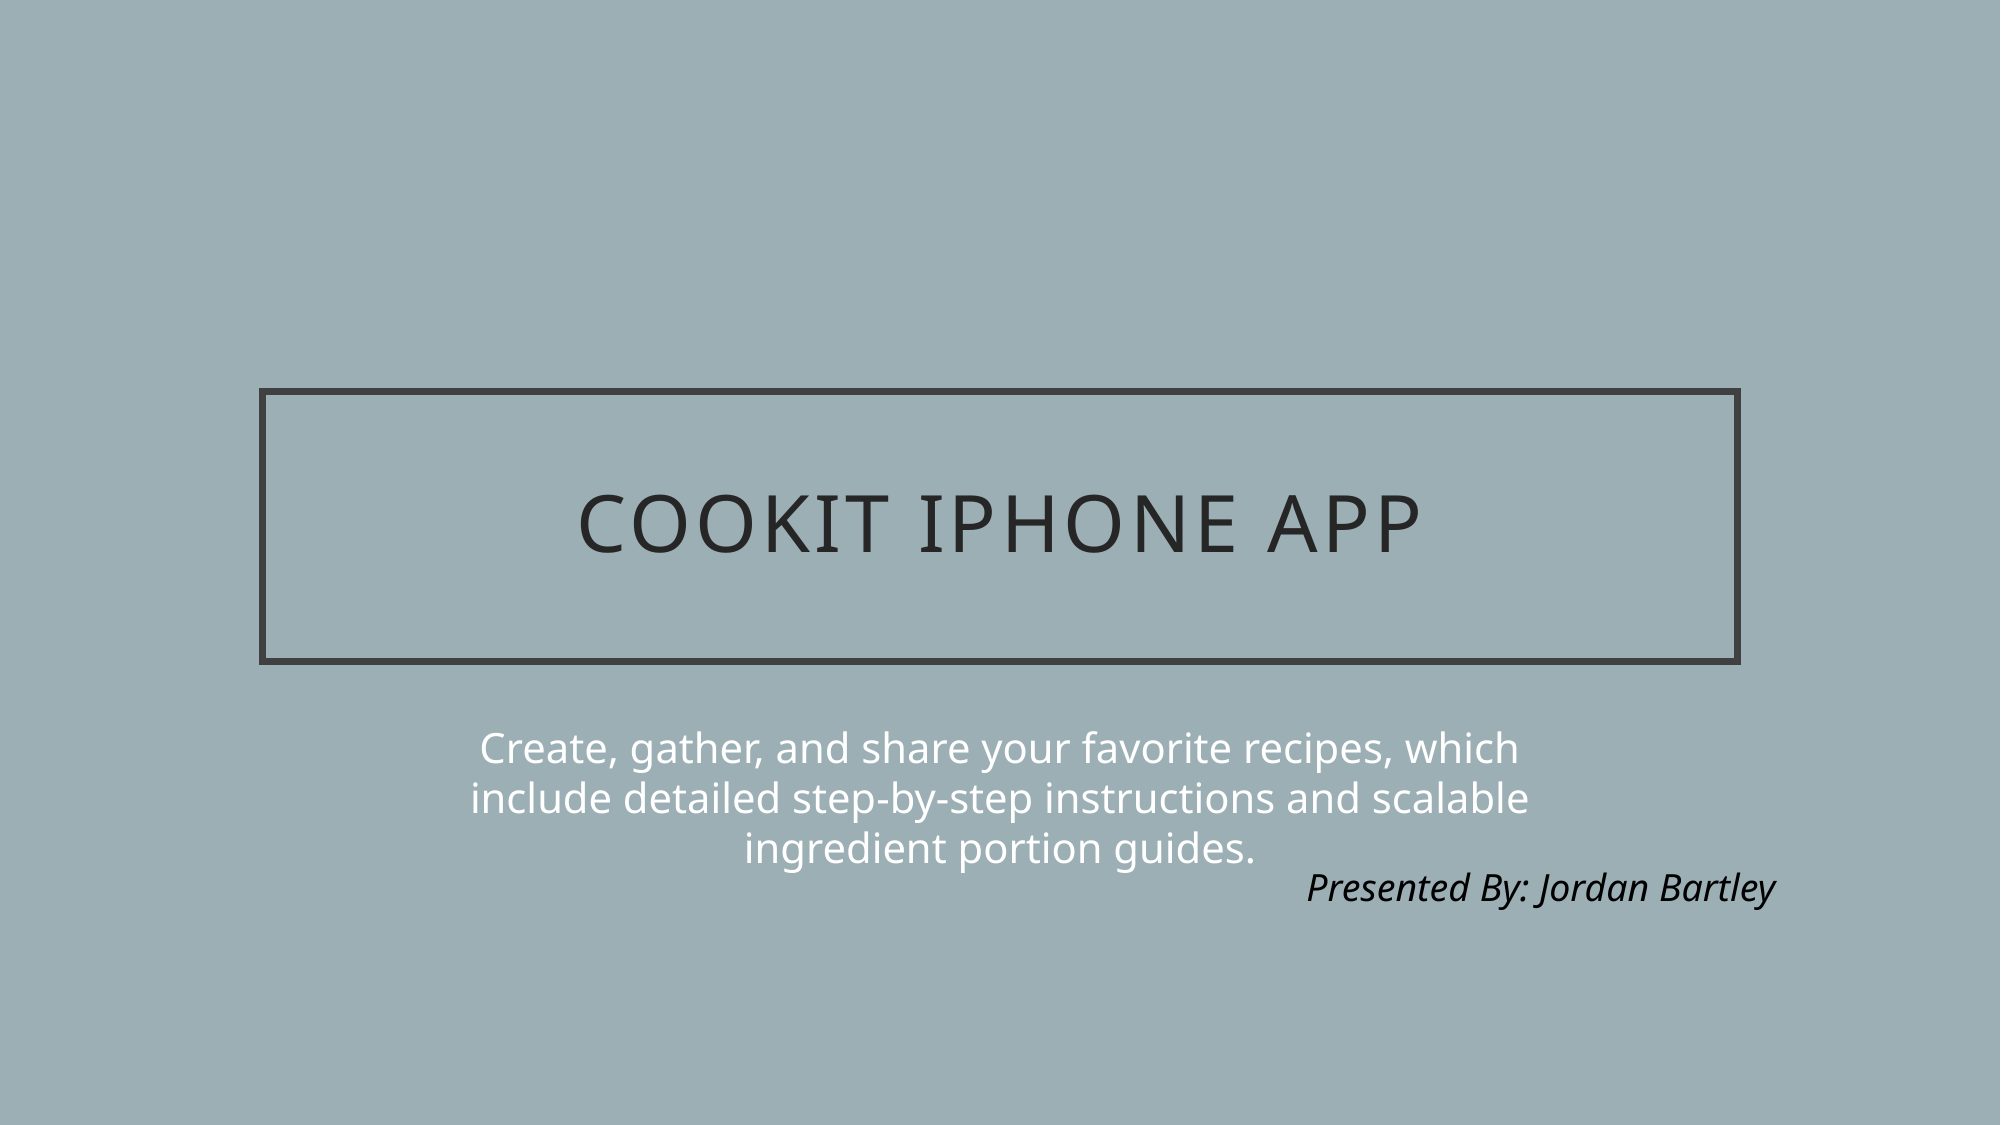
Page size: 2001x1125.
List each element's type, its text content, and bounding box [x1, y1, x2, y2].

subtitle Create, gather, and share your favorite recipes, which include detailed step-by-step instructions and scalable ingredient portion guides. [442, 713, 1558, 918]
title CookIt iPhone App [259, 388, 1741, 665]
text_box Presented By: Jordan Bartley [1291, 856, 1791, 917]
